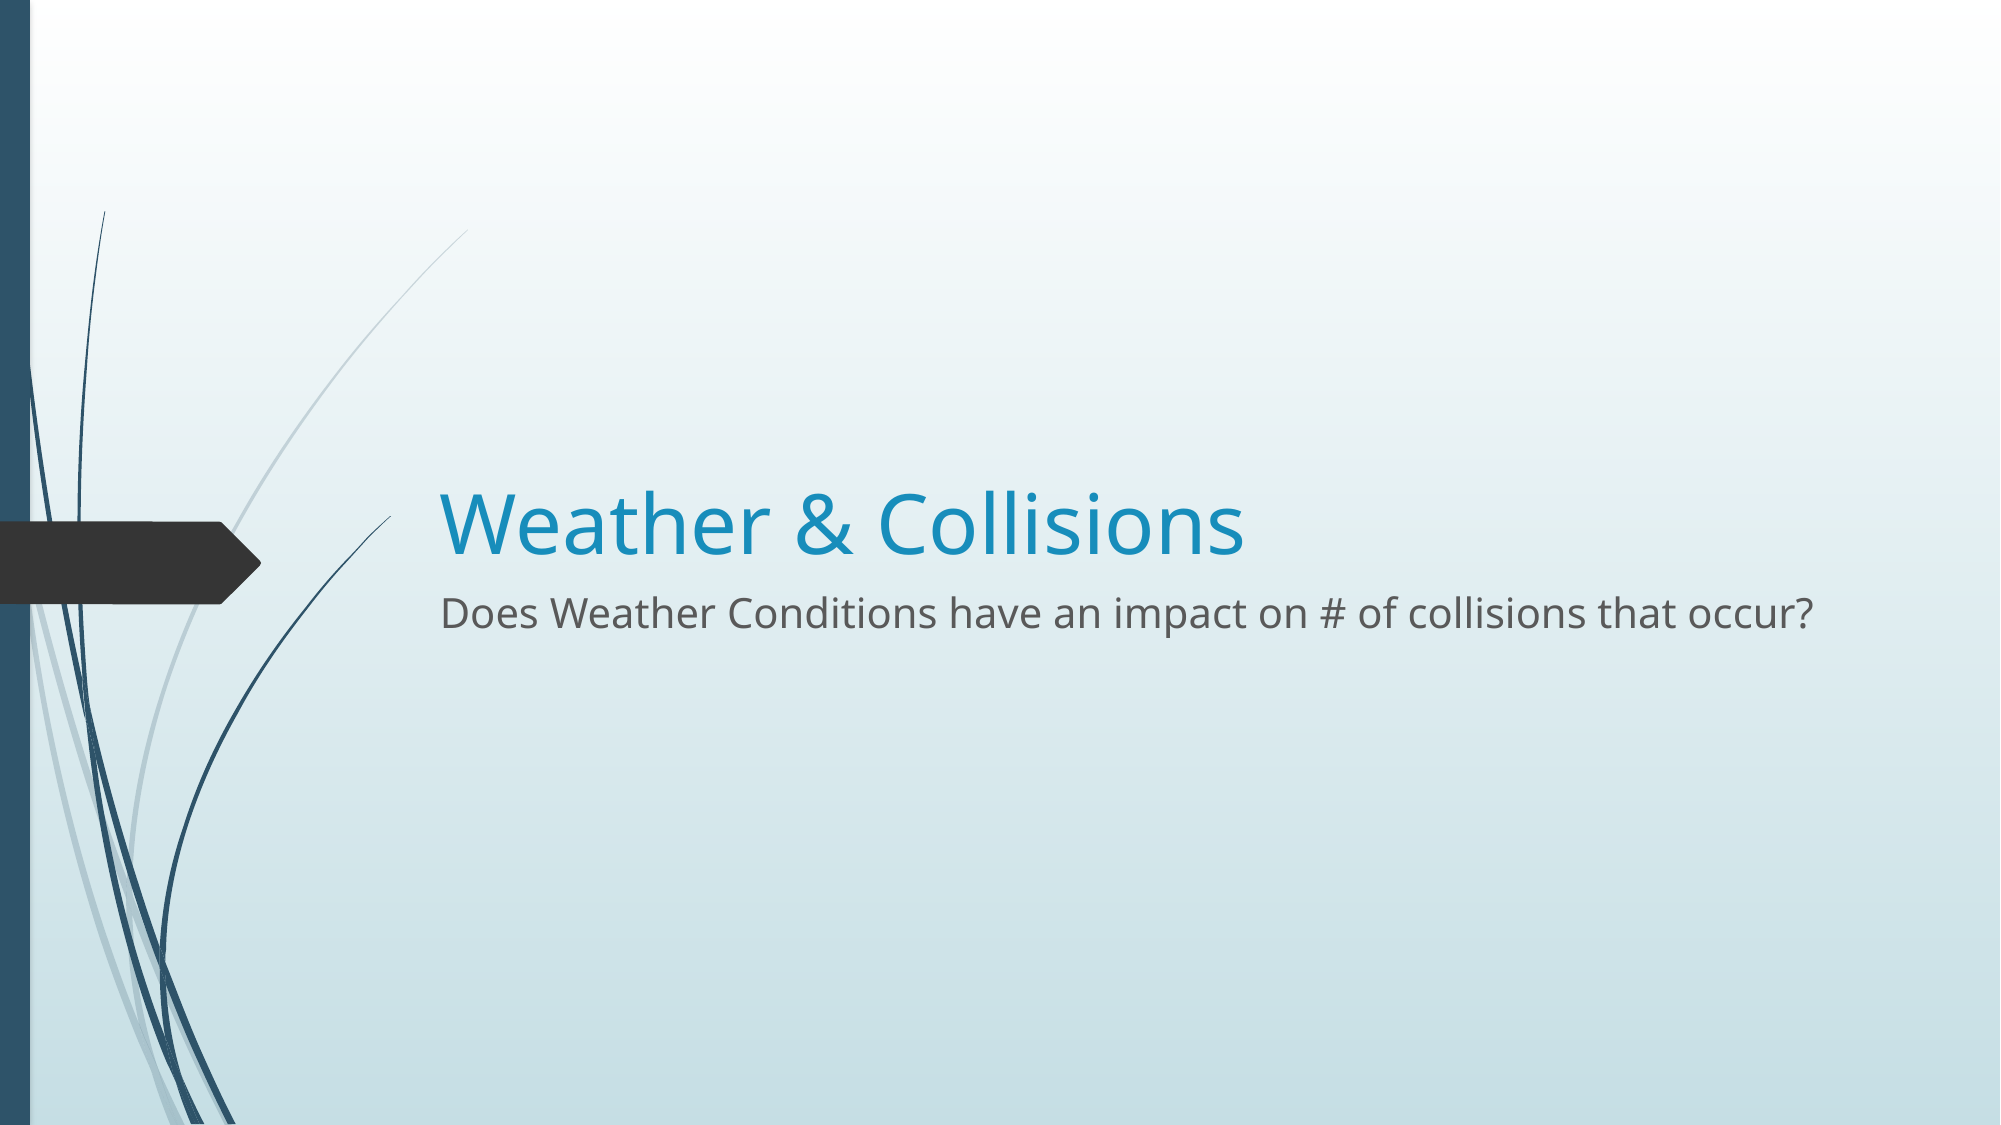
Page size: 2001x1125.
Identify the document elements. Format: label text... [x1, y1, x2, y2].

title Weather & Collisions [424, 337, 1888, 579]
list Does Weather Conditions have an impact on # of collisions that occur? [424, 579, 1888, 721]
